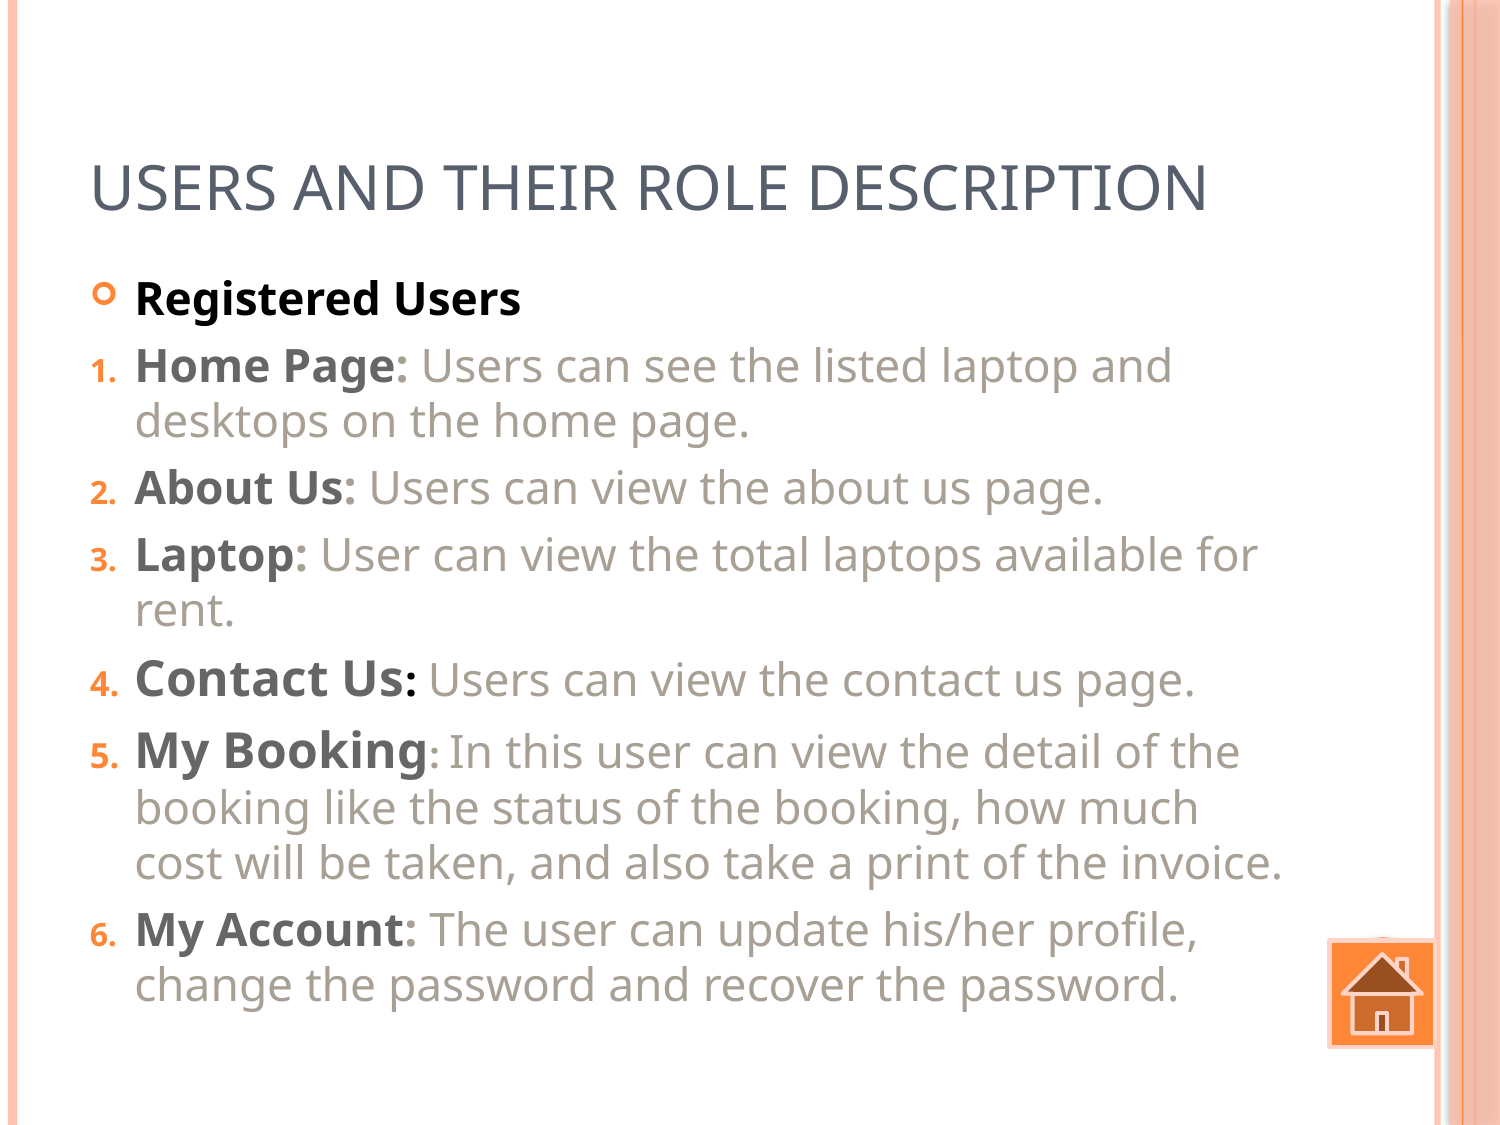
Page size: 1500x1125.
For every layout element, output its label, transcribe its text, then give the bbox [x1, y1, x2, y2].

text_box [1327, 938, 1437, 1049]
title Users and their role description [75, 42, 1300, 231]
list Registered Users Home Page: Users can see the listed laptop and desktops on the home page. About Us: Users can view the about us page. Laptop: User can view the total laptops available for rent. Contact Us: Users can view the contact us page. My Booking: In this user can view the detail of the booking like the status of the booking, how much cost will be taken, and also take a print of the invoice. My Account: The user can update his/her profile, change the password and recover the password. [75, 262, 1300, 1062]
